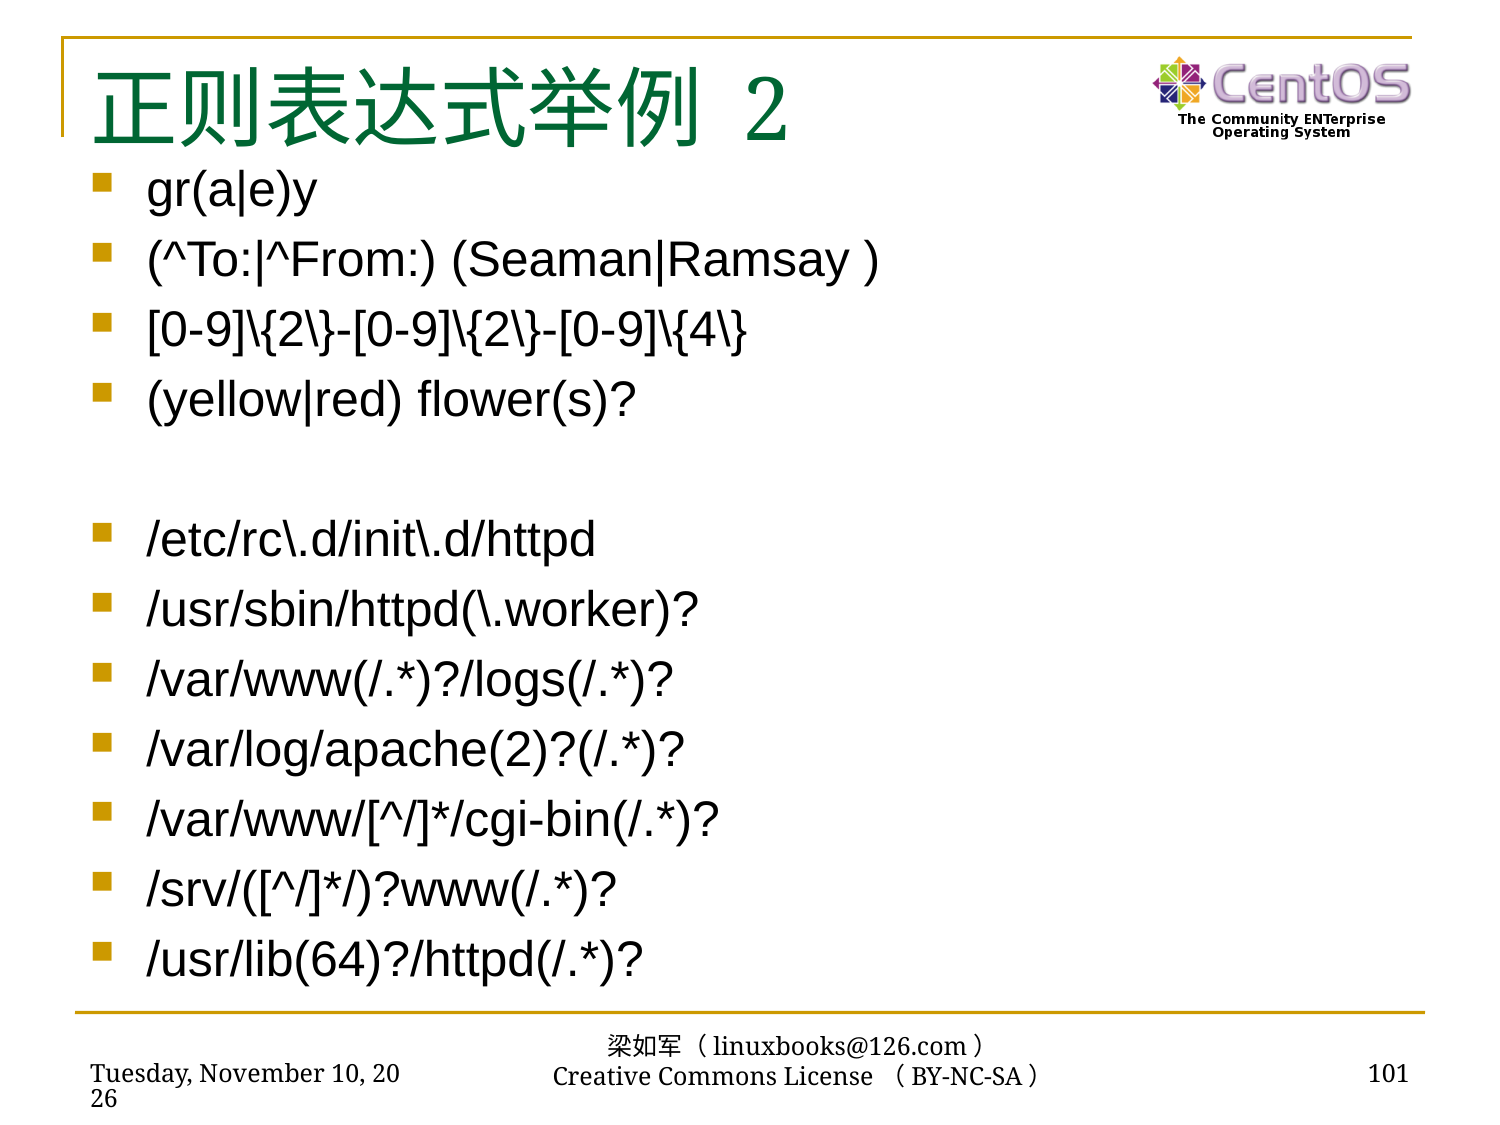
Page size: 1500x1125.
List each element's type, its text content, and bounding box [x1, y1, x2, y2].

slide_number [74, 1023, 426, 1100]
list gr(a|e)y (^To:|^From:) (Seaman|Ramsay ) [0-9]\{2\}-[0-9]\{2\}-[0-9]\{4\} (yellow|red) flower(s)? /etc/rc\.d/init\.d/httpd /usr/sbin/httpd(\.worker)? /var/www(/.*)?/logs(/.*)? /var/log/apache(2)?(/.*)? /var/www/[^/]*/cgi-bin(/.*)? /srv/([^/]*/)?www(/.*)? /usr/lib(64)?/httpd(/.*)? [74, 148, 1426, 1006]
title 正则表达式举例 2 [74, 45, 1426, 148]
footer 梁如军（linuxbooks@126.com） Creative Commons License（BY-NC-SA） [359, 1022, 1247, 1099]
slide_number 101 [1074, 1023, 1426, 1100]
